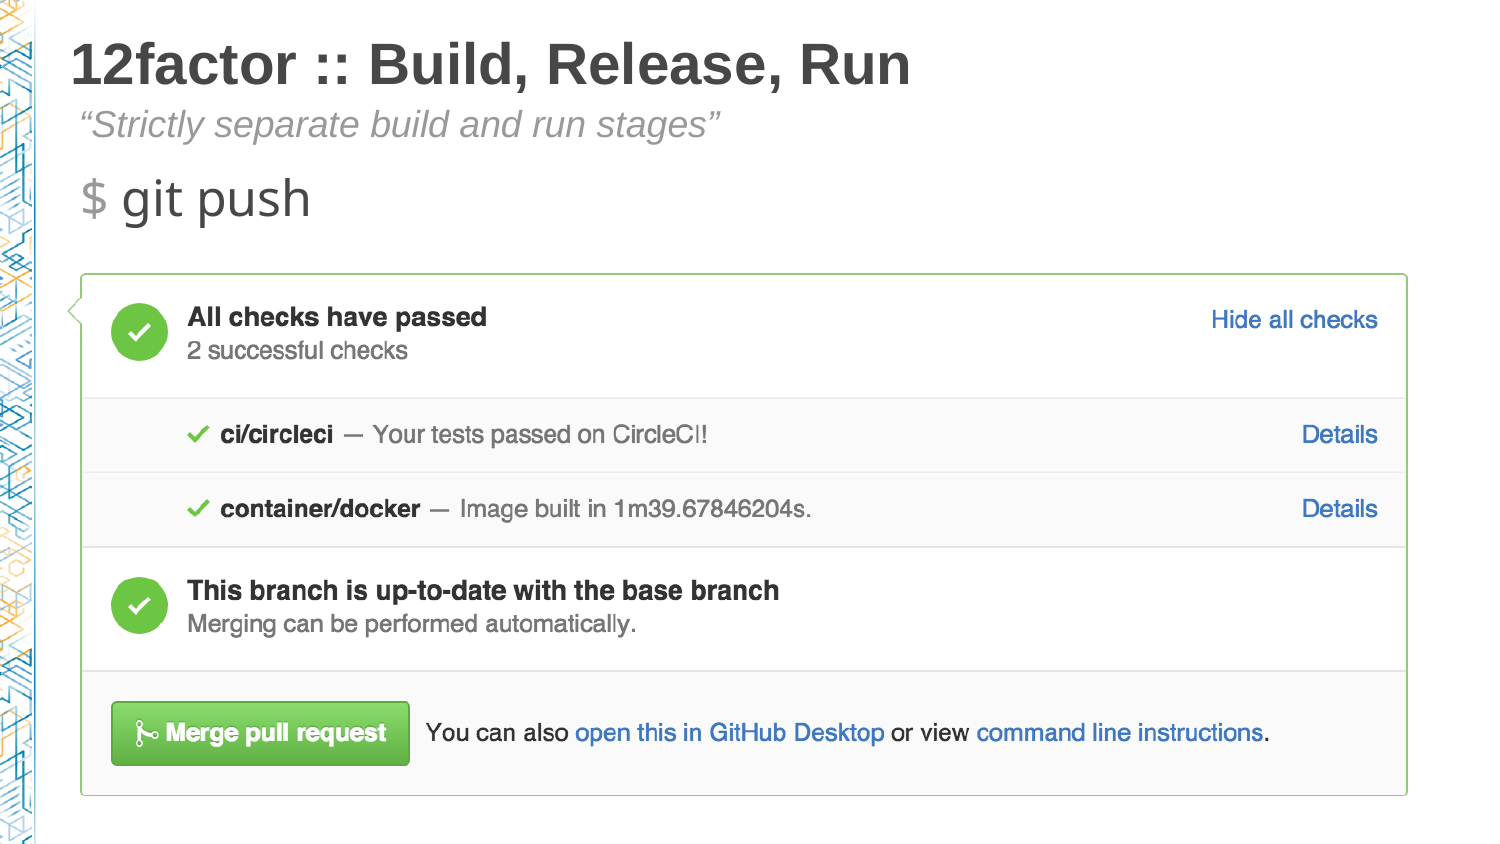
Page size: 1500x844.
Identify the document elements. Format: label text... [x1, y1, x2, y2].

text_box “Strictly separate build and run stages” [64, 92, 735, 153]
title 12factor :: Build, Release, Run [55, 18, 1402, 109]
picture [0, 0, 1500, 844]
text_box $ git push [65, 158, 1402, 254]
